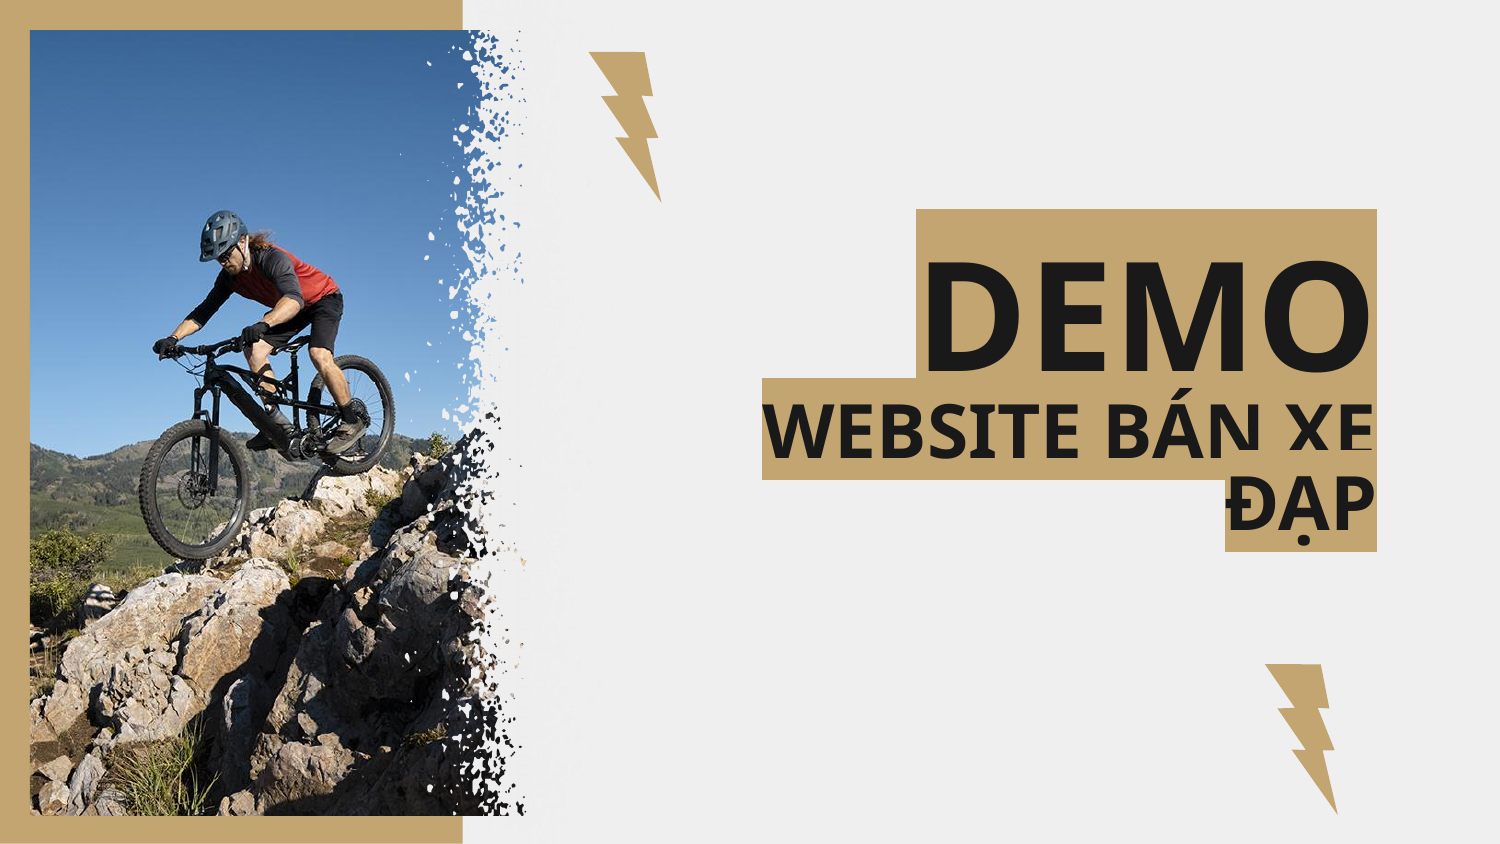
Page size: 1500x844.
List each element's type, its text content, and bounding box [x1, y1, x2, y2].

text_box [400, 0, 638, 844]
text_box [643, 52, 654, 97]
text_box [643, 99, 662, 203]
picture [29, 30, 400, 816]
title DEMO WEBSITE BÁN XE ĐẠP [643, 335, 1393, 560]
text_box [1264, 664, 1338, 816]
